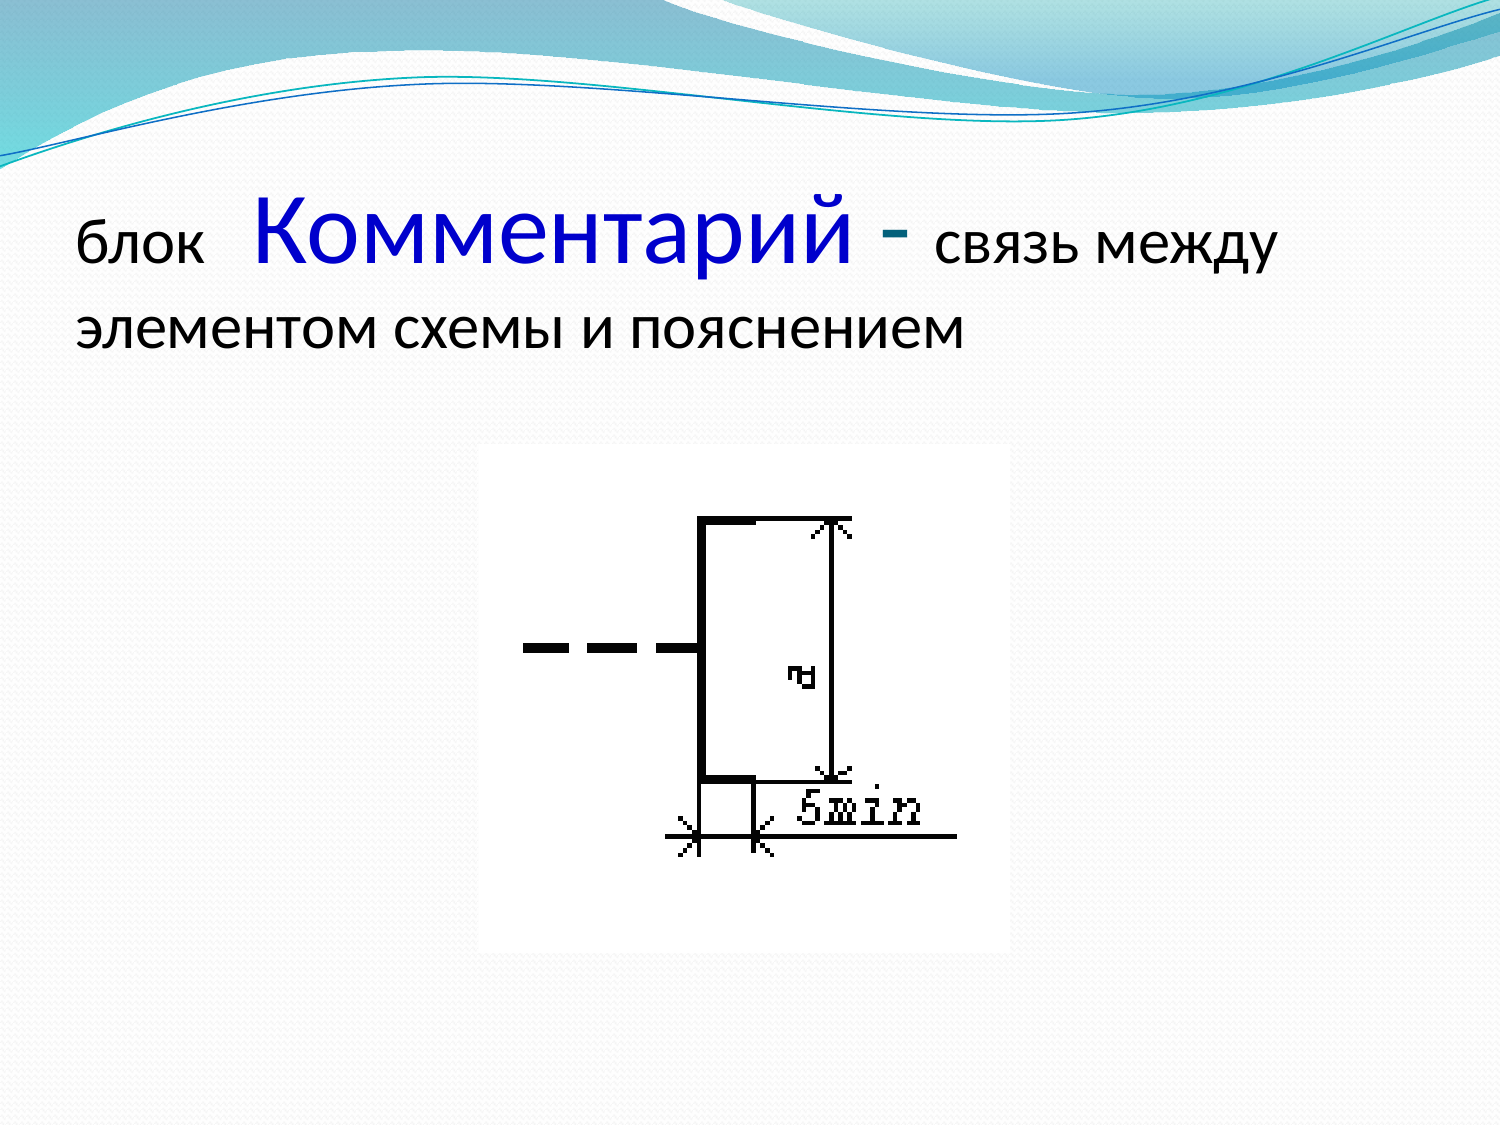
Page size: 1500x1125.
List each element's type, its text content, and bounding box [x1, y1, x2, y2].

title блок Комментарий - связь между элементом схемы и пояснением [75, 115, 1425, 362]
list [478, 444, 1011, 953]
